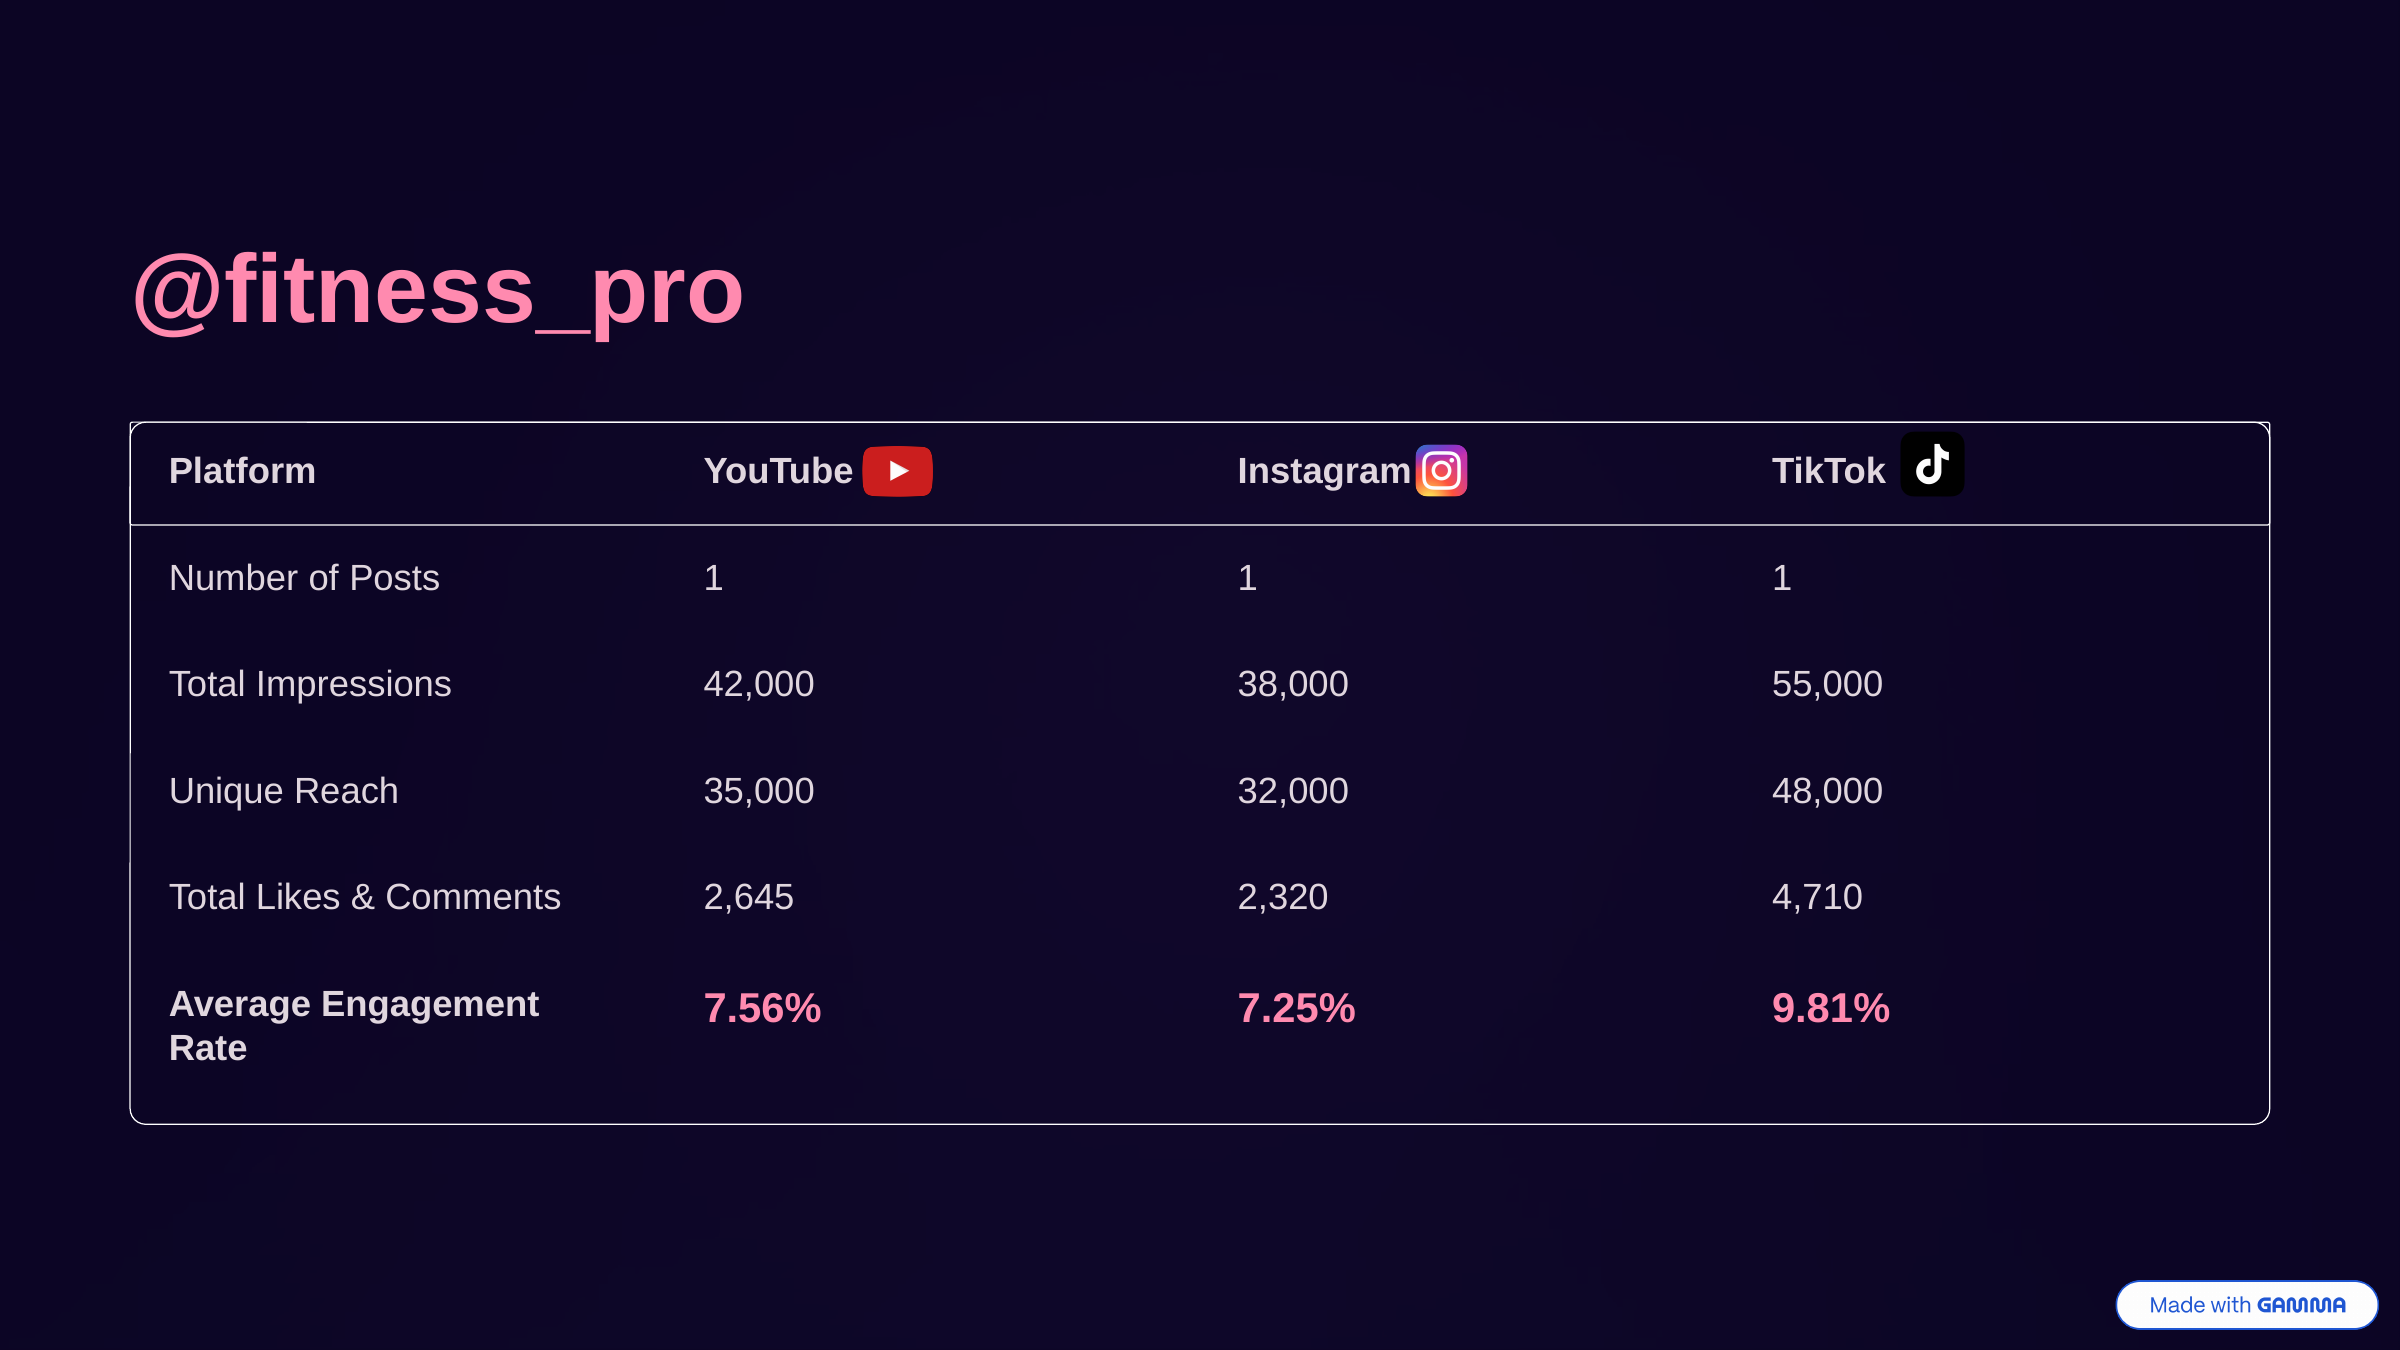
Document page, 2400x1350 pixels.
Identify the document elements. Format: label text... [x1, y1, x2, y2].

text_box 1 [703, 553, 1163, 614]
text_box 48,000 [1772, 766, 2232, 827]
text_box 2,645 [703, 873, 1163, 934]
text_box 38,000 [1237, 660, 1697, 720]
picture [1414, 444, 1468, 497]
text_box 1 [1237, 553, 1697, 614]
text_box 32,000 [1237, 766, 1697, 827]
text_box 42,000 [703, 660, 1163, 720]
text_box 35,000 [703, 766, 1163, 827]
text_box Total Impressions [168, 660, 628, 720]
text_box Total Likes & Comments [168, 873, 628, 934]
text_box [129, 421, 2271, 526]
text_box 7.25% [1237, 980, 1697, 1040]
text_box Number of Posts [168, 553, 628, 614]
text_box 7.56% [703, 980, 1163, 1040]
text_box 4,710 [1772, 873, 2232, 934]
text_box @fitness_pro [130, 225, 1909, 348]
text_box 1 [1772, 553, 2232, 614]
text_box 55,000 [1772, 660, 2232, 720]
text_box Average Engagement Rate [168, 980, 628, 1064]
text_box [129, 524, 2271, 1125]
text_box Unique Reach [168, 766, 628, 827]
text_box 9.81% [1772, 980, 2232, 1040]
text_box 2,320 [1237, 873, 1697, 934]
picture [2106, 1271, 2389, 1339]
picture [1890, 421, 1976, 507]
picture [862, 446, 933, 497]
